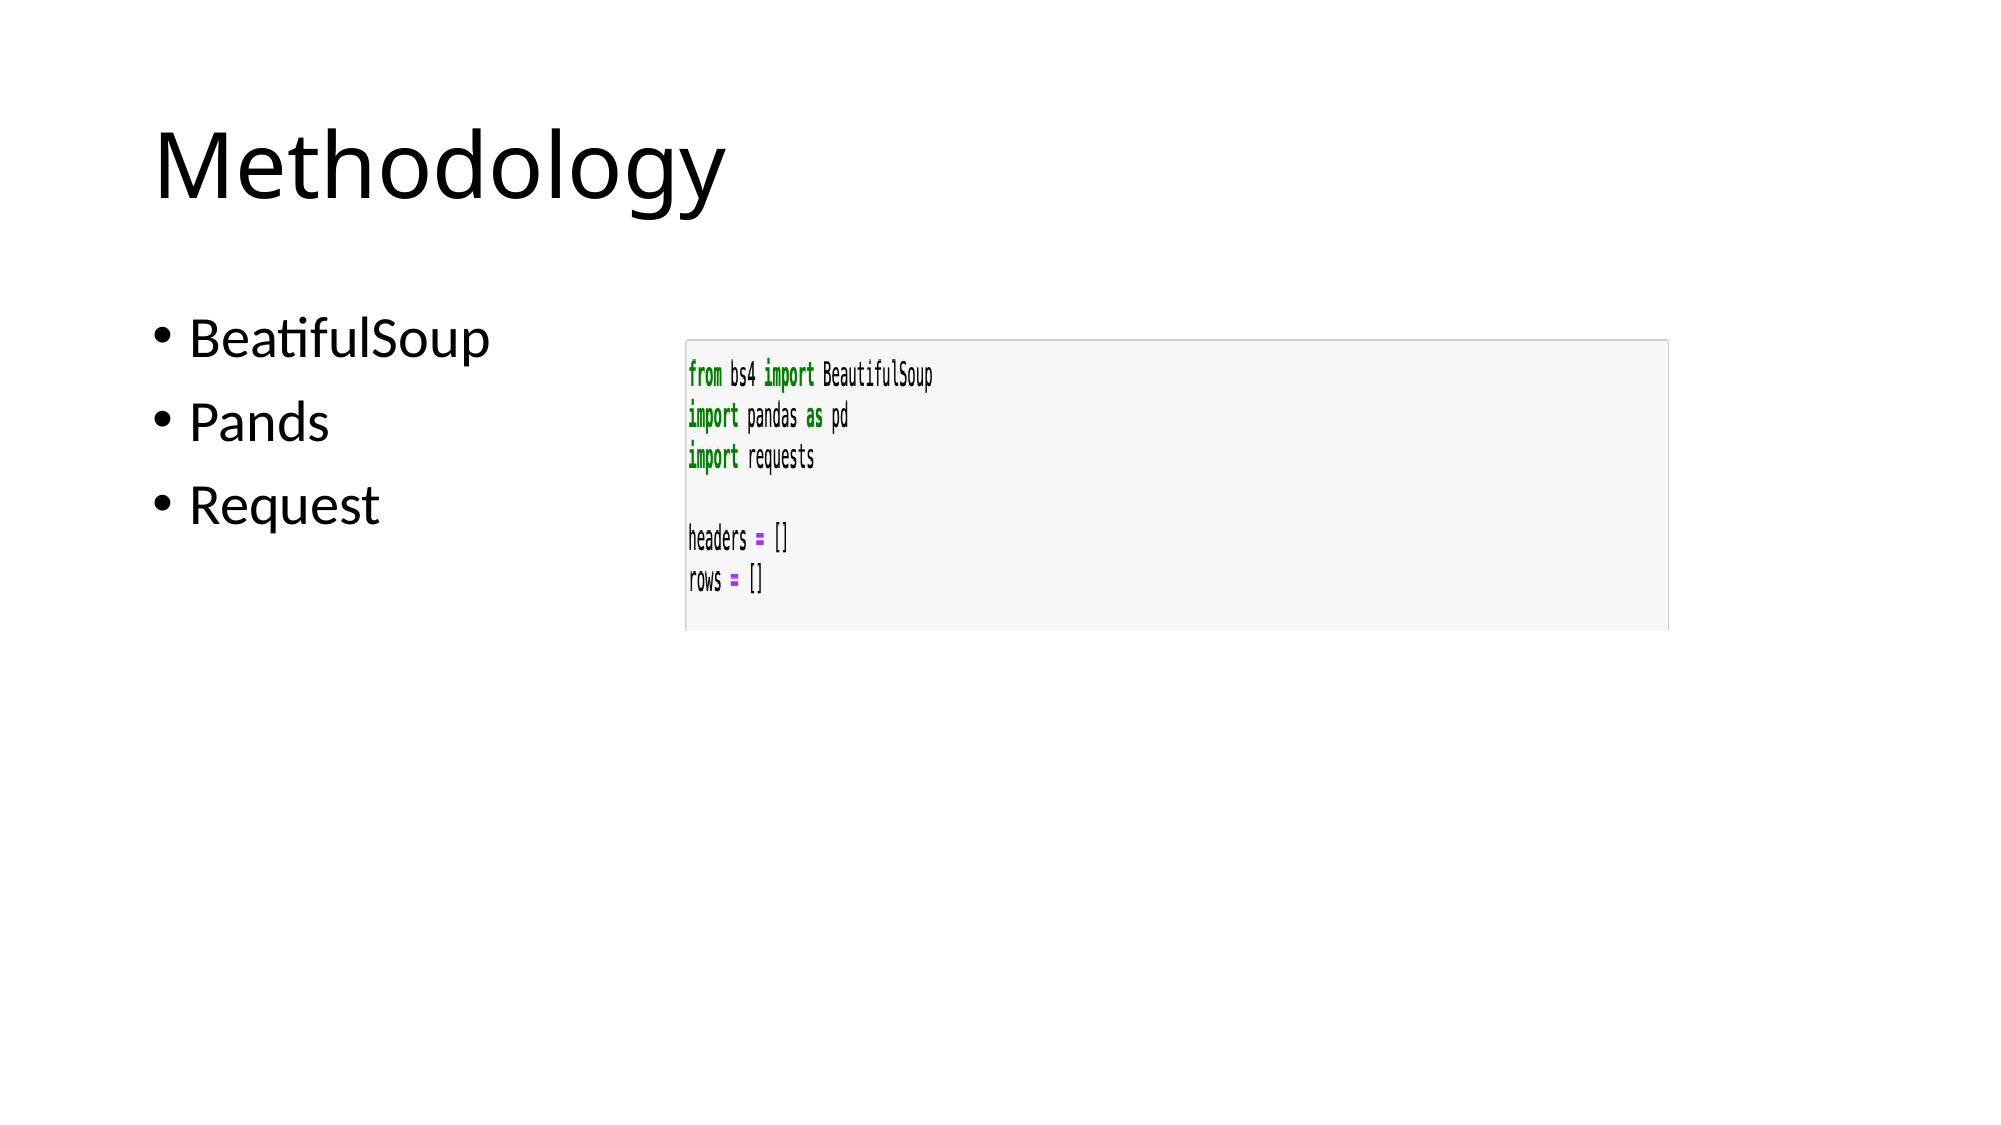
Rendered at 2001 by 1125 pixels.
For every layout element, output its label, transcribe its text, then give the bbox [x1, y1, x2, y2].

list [685, 337, 1672, 631]
list BeatifulSoup Pands Request [137, 299, 988, 1014]
title Methodology [137, 59, 1863, 278]
